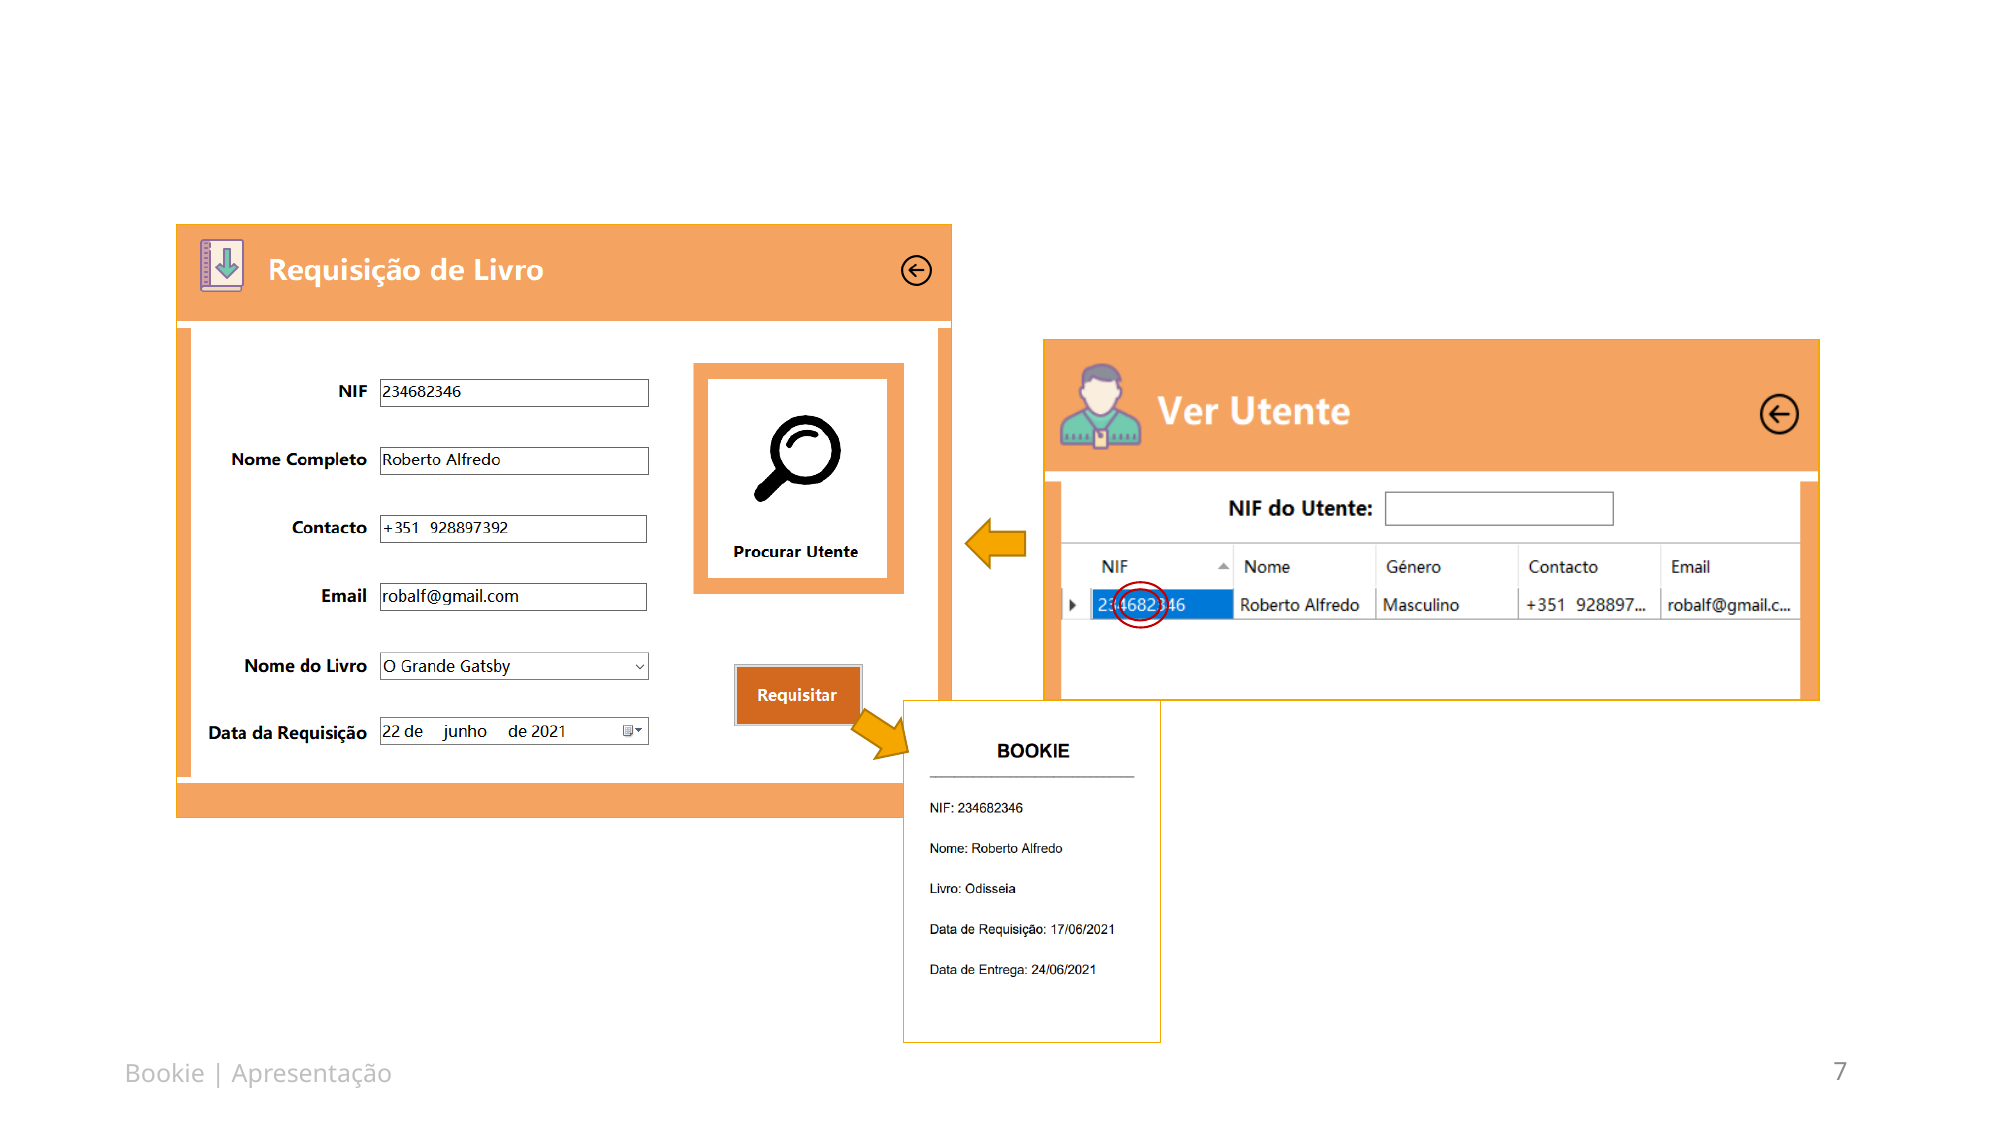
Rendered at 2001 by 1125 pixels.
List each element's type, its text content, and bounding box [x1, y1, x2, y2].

footer Bookie | Apresentação [104, 1042, 413, 1103]
text_box [964, 517, 1027, 570]
slide_number 7 [1412, 1042, 1863, 1103]
picture [176, 224, 1819, 1043]
